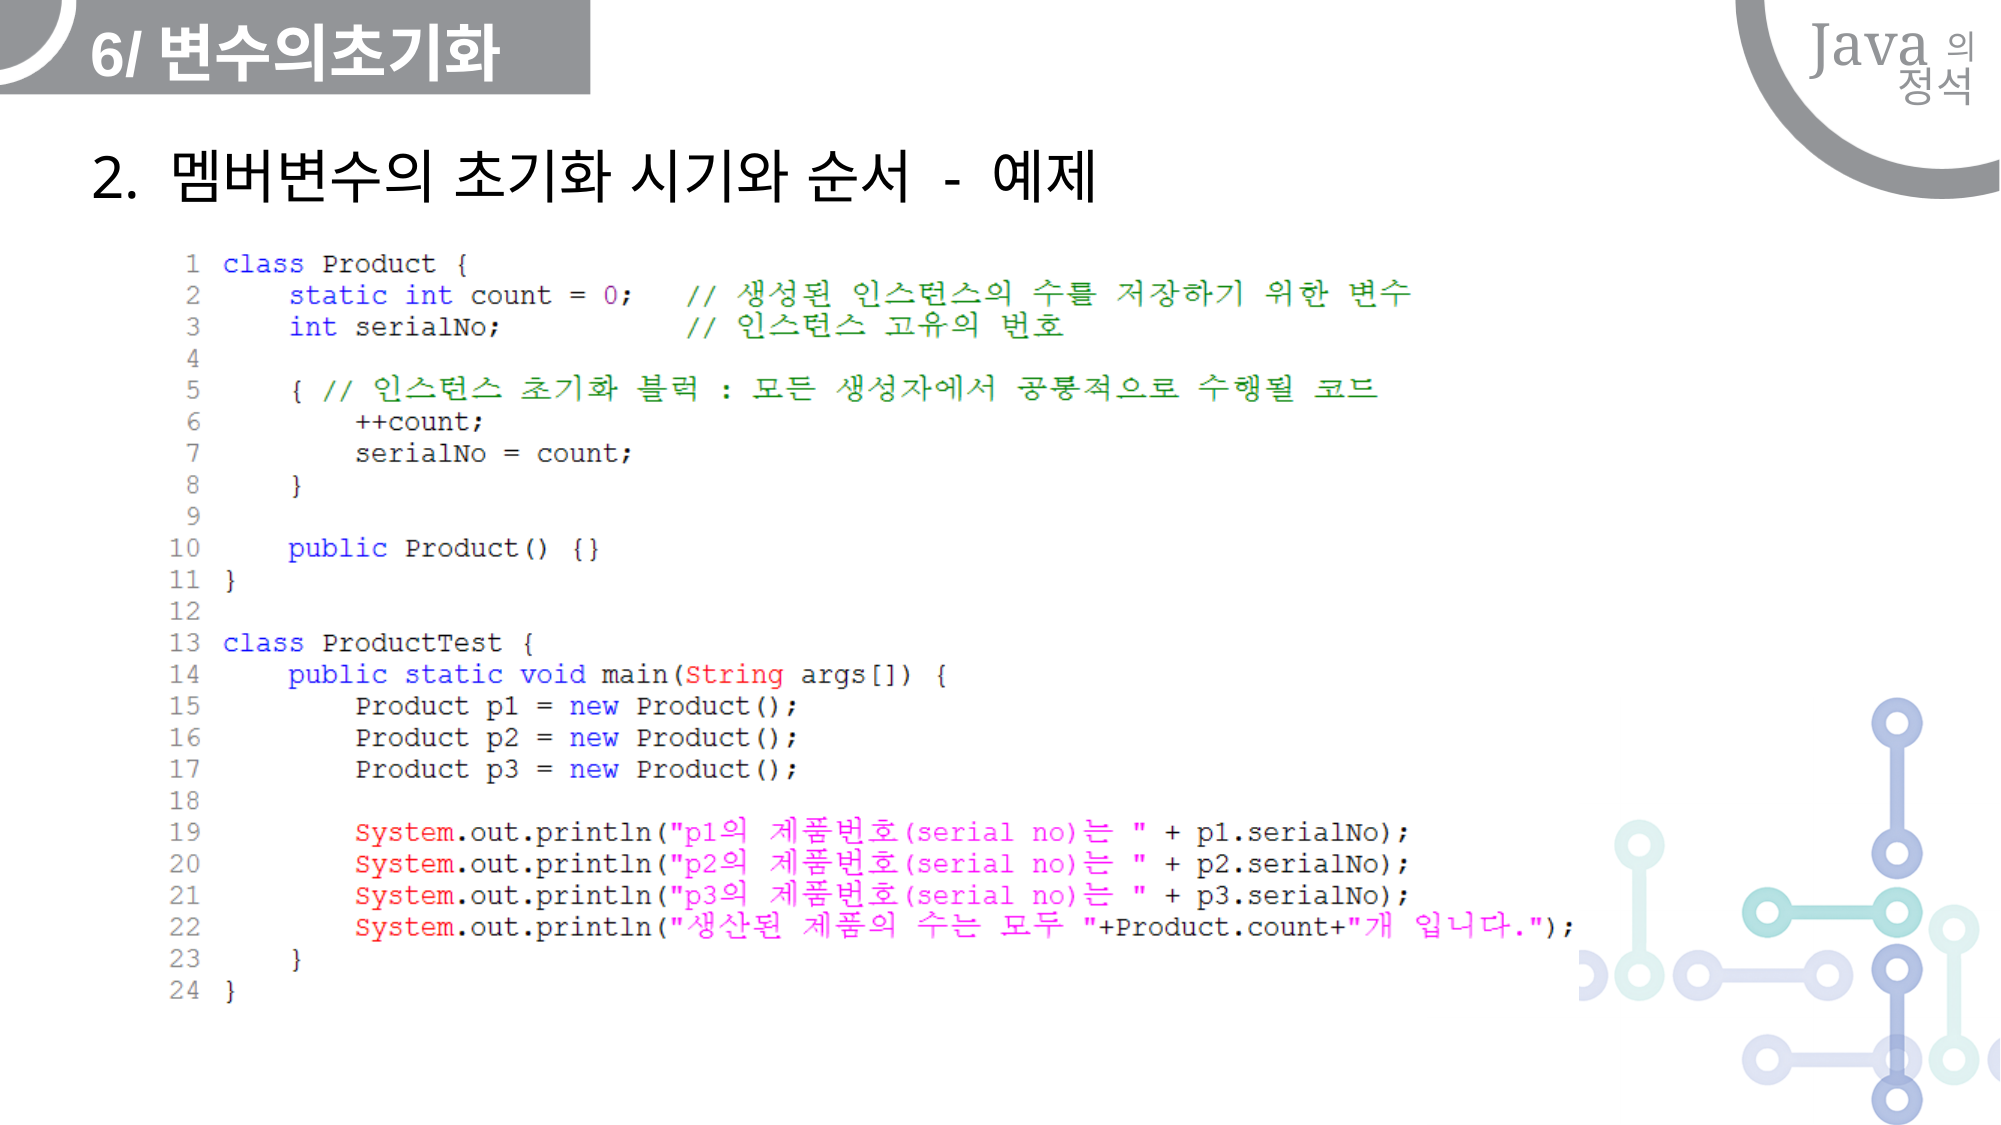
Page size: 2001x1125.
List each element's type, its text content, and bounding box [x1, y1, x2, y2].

picture [0, 0, 77, 86]
picture [1735, 0, 2000, 199]
text_box [77, 0, 591, 95]
text_box 6/변수의초기화 [75, 6, 579, 101]
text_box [1795, 0, 2000, 119]
text_box [0, 86, 75, 95]
text_box 2. 멤버변수의 초기화 시기와 순서 - 예제 [76, 133, 1334, 218]
picture [155, 250, 2001, 1125]
